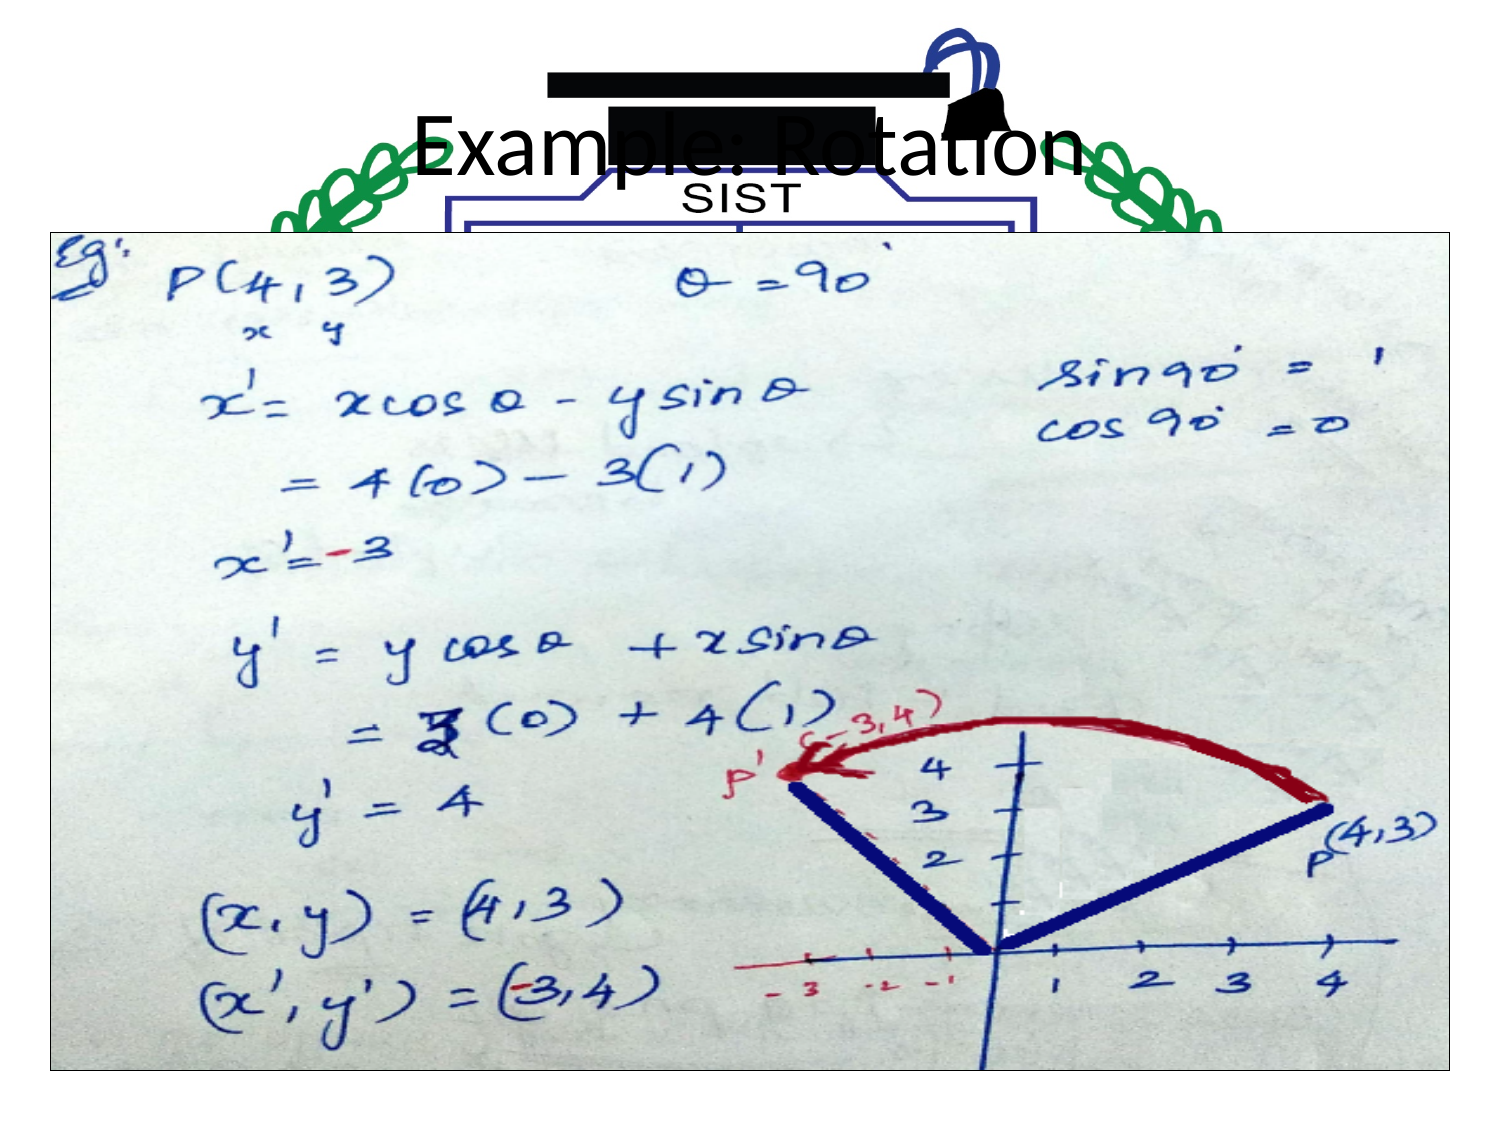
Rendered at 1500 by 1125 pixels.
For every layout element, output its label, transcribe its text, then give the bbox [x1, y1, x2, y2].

picture [0, 0, 1500, 1125]
title Example: Rotation [75, 45, 1425, 230]
